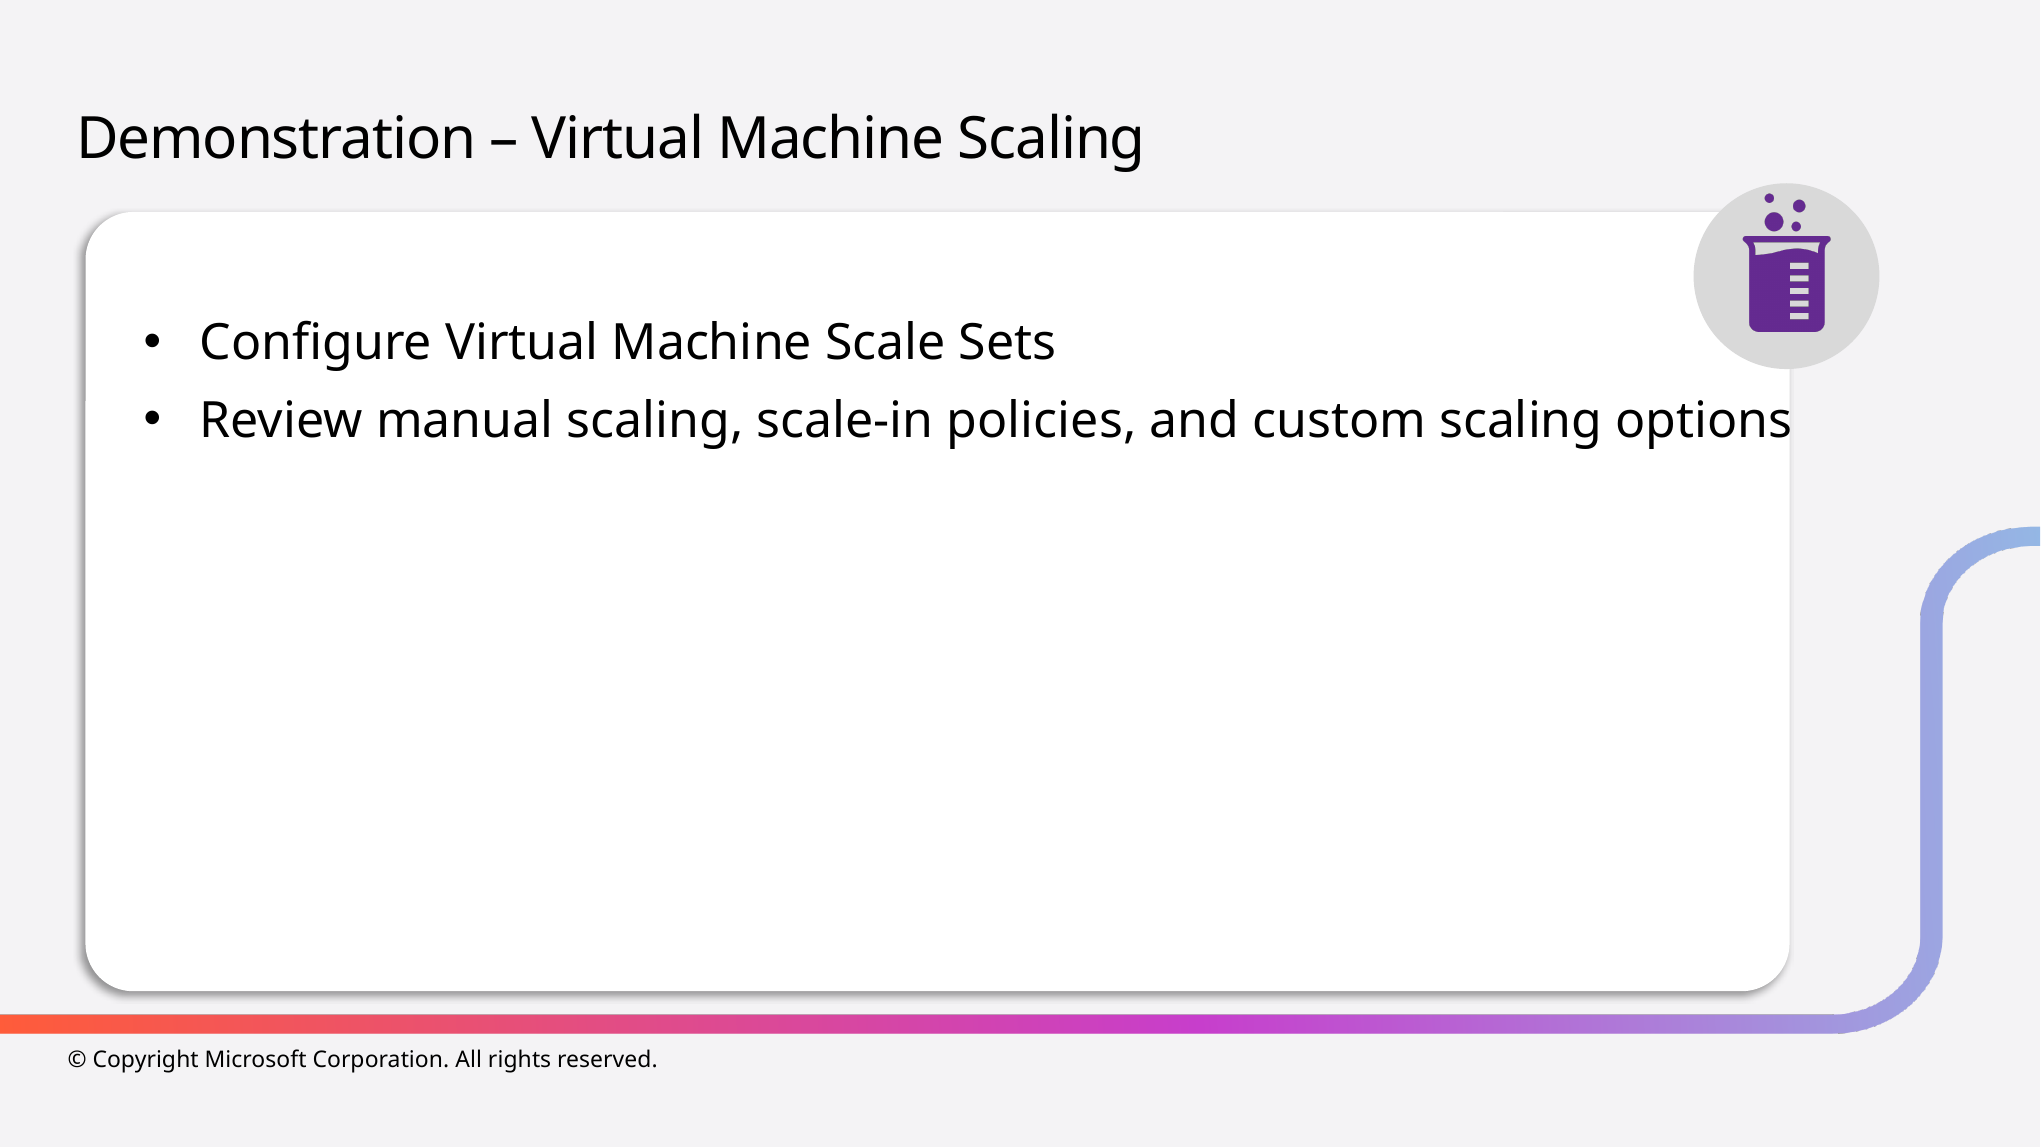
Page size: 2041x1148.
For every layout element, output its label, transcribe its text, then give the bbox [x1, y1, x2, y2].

text_box Configure Virtual Machine Scale Sets Review manual scaling, scale-in policies, and custom scaling options [143, 331, 1817, 504]
picture [1711, 230, 1862, 338]
title Demonstration – Virtual Machine Scaling [76, 93, 1968, 230]
picture [0, 526, 2041, 1034]
